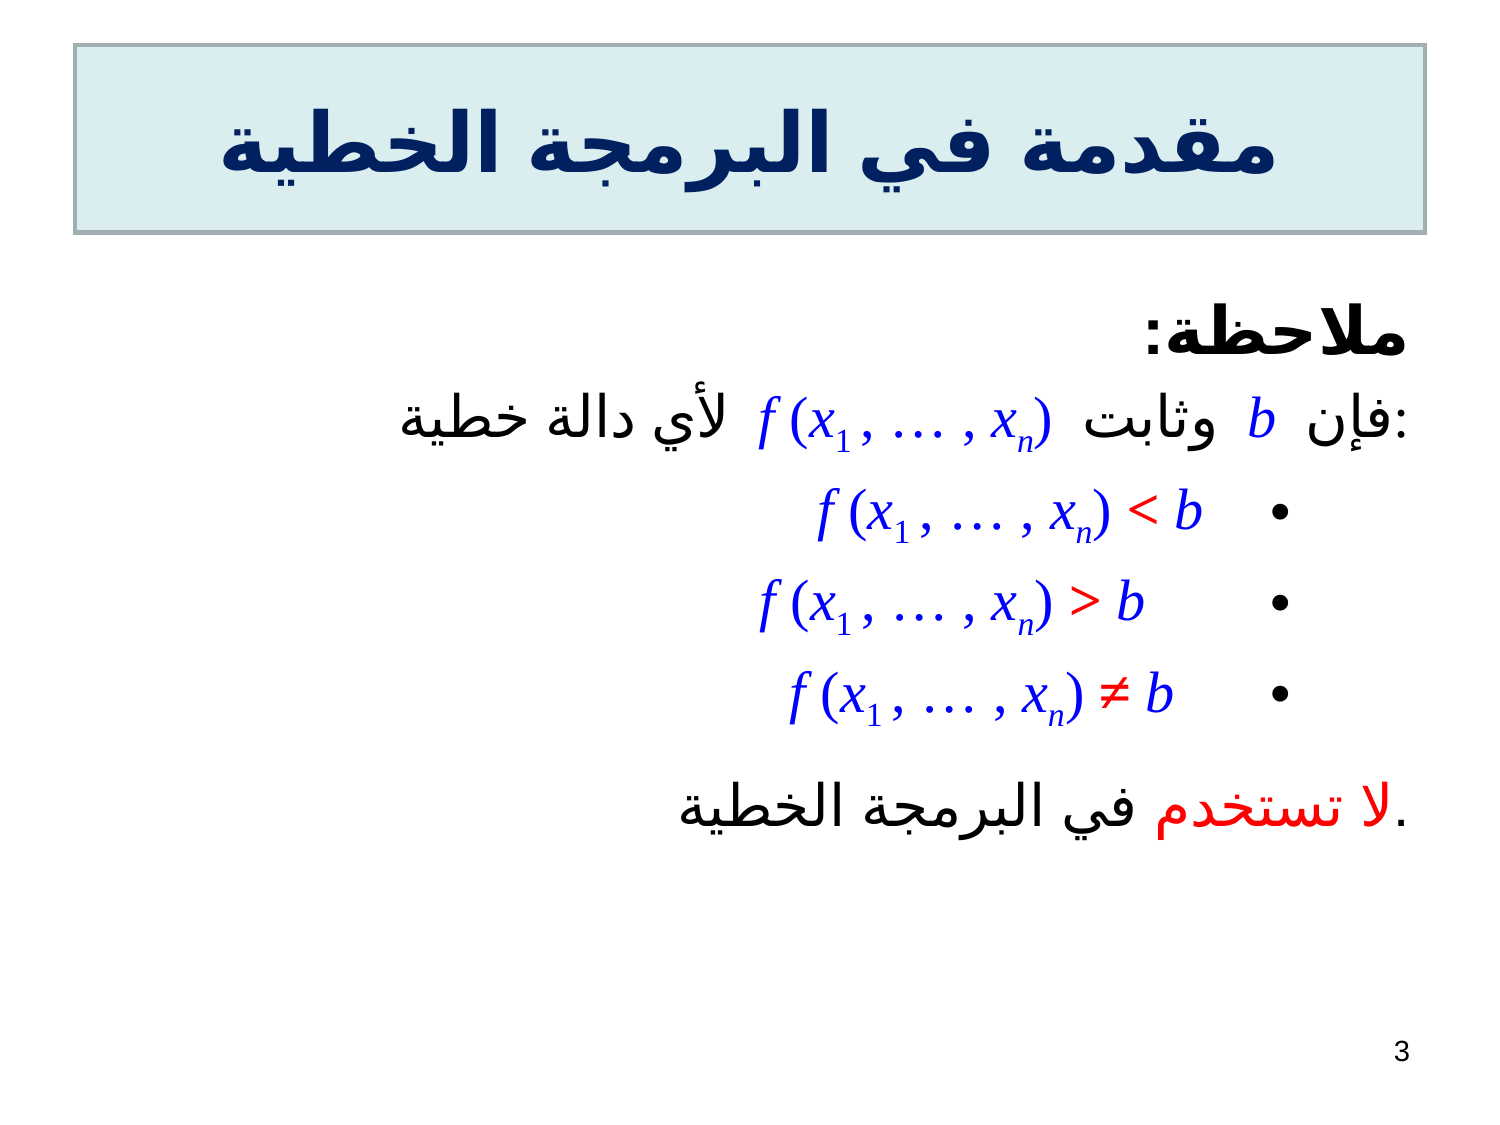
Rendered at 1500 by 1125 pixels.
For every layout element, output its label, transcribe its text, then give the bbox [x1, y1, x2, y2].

slide_number 3 [1074, 1024, 1426, 1103]
title مقدمة في البرمجة الخطية [73, 43, 1427, 235]
list ملاحظة: لأي دالة خطية f (x1 , … , xn) وثابت b فإن: f (x1 , … , xn) < b f (x1 , … , xn) > b f (x1 , … , xn) ≠ b لا تستخدم في البرمجة الخطية. [74, 280, 1426, 1012]
